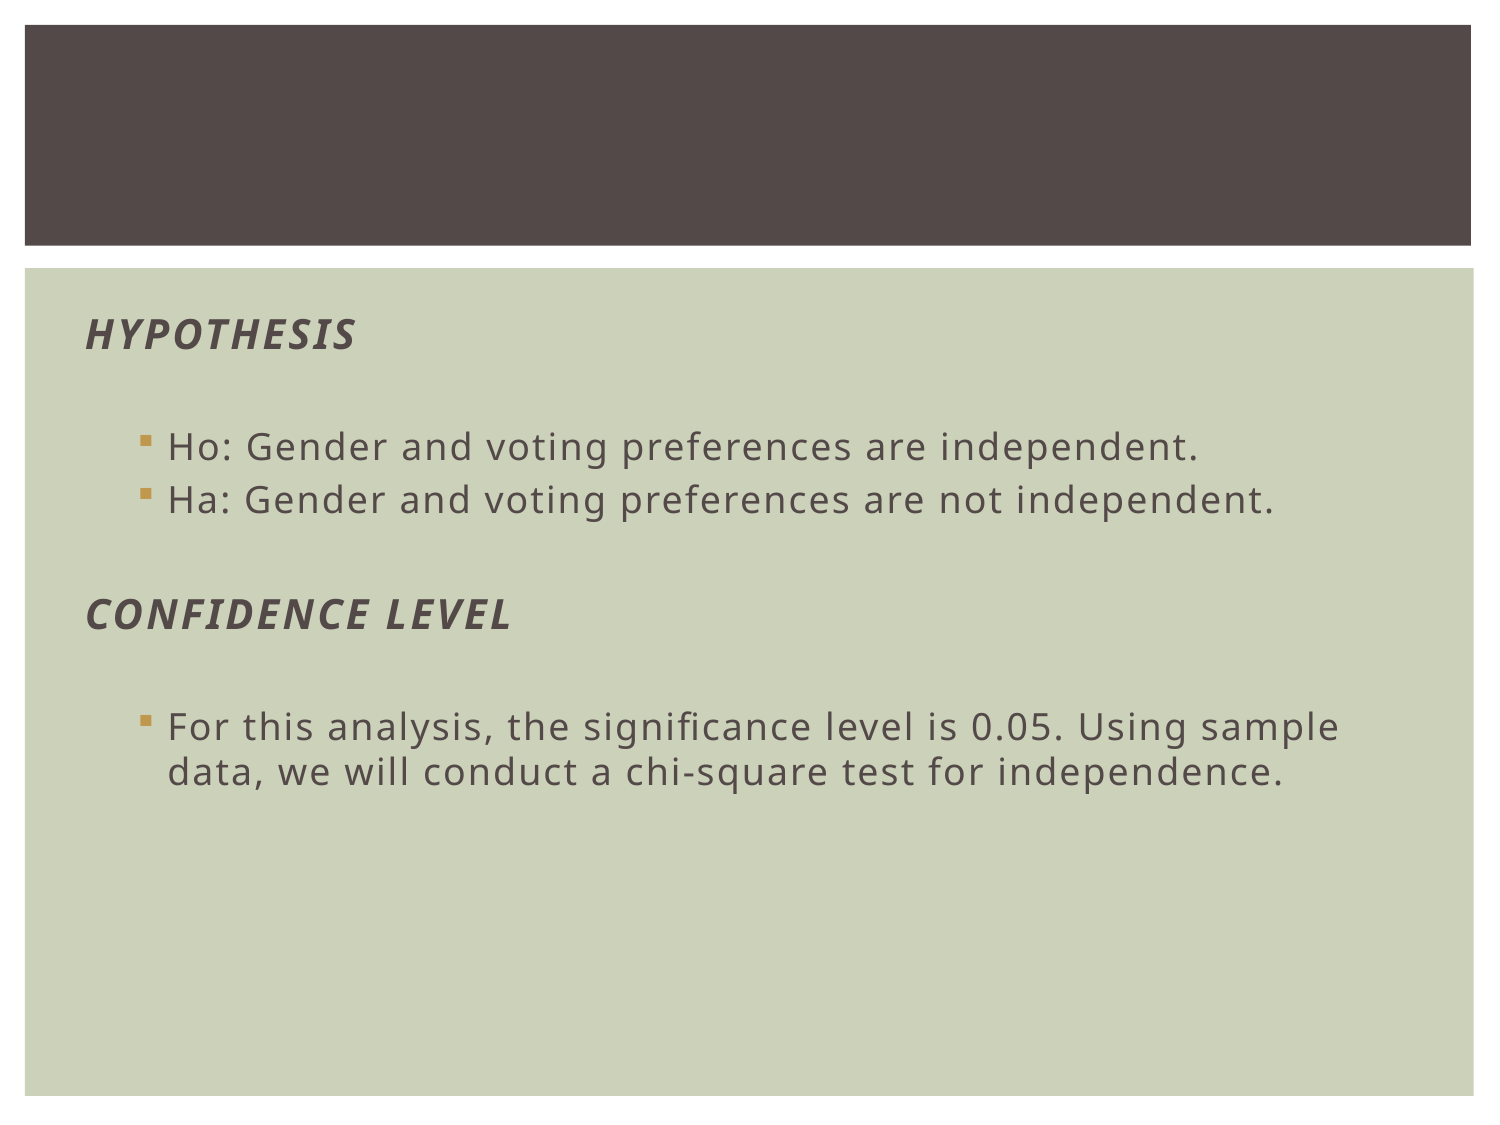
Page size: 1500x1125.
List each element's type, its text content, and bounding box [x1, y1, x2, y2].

list HYPOTHESIS Ho: Gender and voting preferences are independent. Ha: Gender and voting preferences are not independent. CONFIDENCE LEVEL For this analysis, the significance level is 0.05. Using sample data, we will conduct a chi-square test for independence. [62, 299, 1442, 1005]
